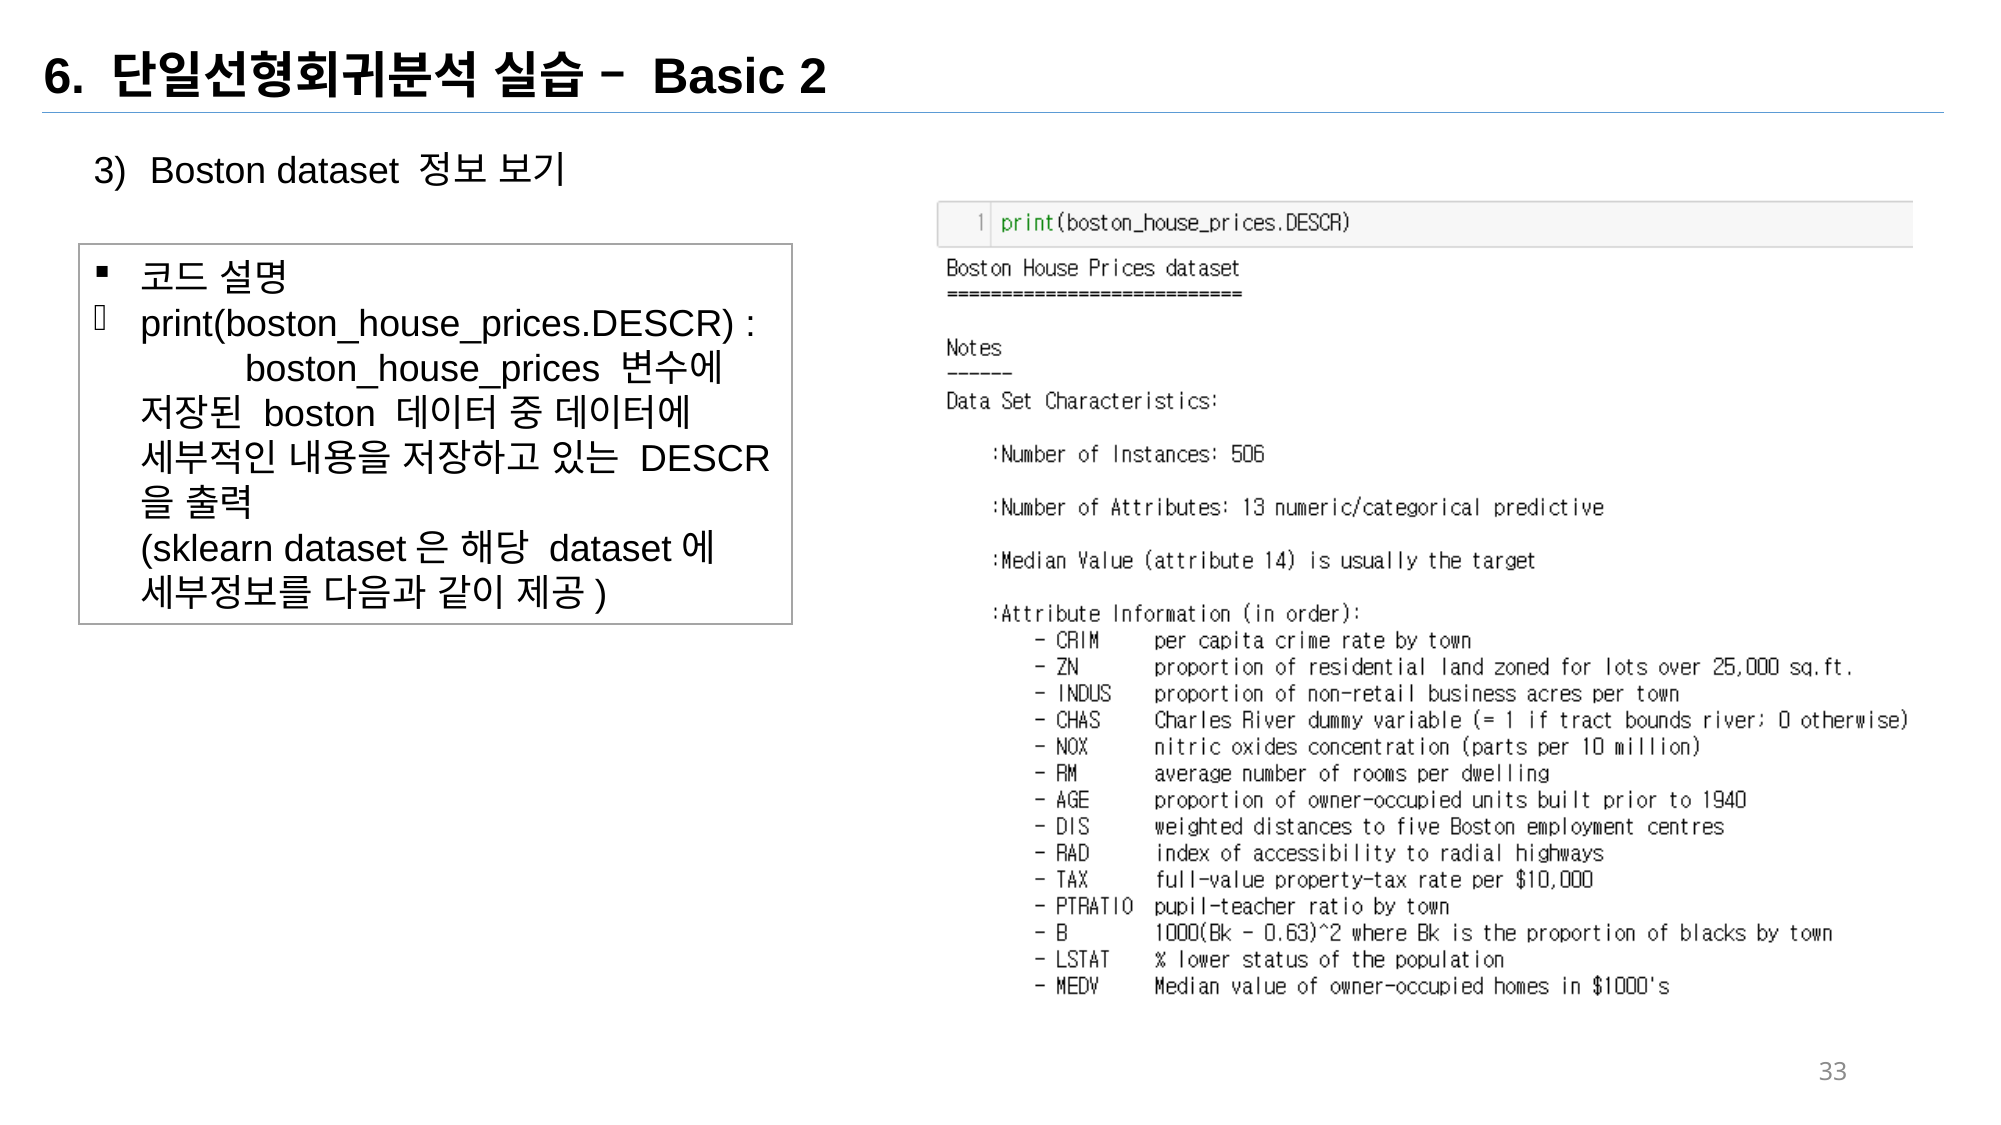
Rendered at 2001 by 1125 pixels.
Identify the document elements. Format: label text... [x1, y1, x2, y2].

slide_number 33 [1412, 1042, 1863, 1103]
text_box Boston dataset 정보 보기 [78, 138, 1913, 198]
picture [934, 198, 1913, 999]
text_box 코드 설명 print(boston_house_prices.DESCR) : boston_house_prices 변수에 저장된 boston 데이터 중 데이터에 세부적인 내용을 저장하고 있는 DESCR을 출력 (sklearn dataset은 해당 dataset에 세부정보를 다음과 같이 제공) [78, 243, 793, 625]
text_box 6. 단일선형회귀분석 실습 – Basic 2 [28, 36, 2000, 112]
